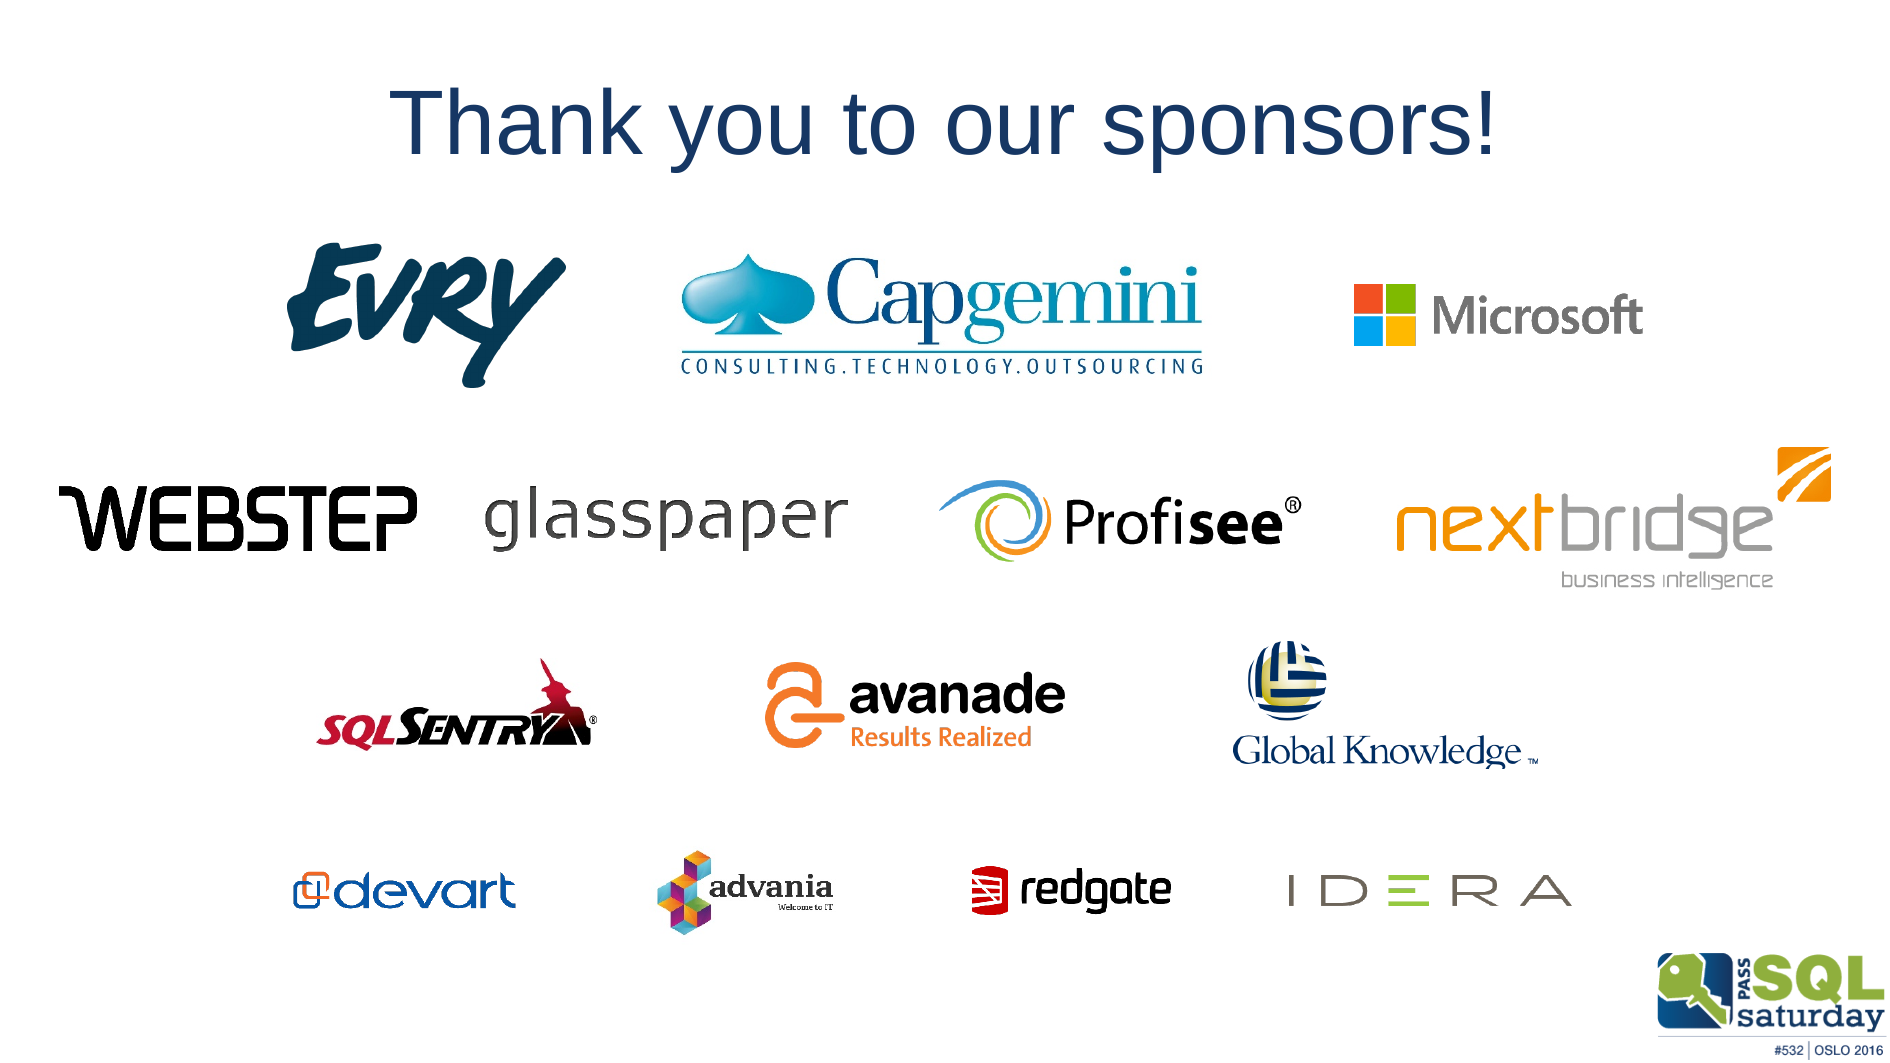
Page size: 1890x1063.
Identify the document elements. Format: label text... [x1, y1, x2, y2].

title Thank you to our sponsors! [59, 59, 1831, 178]
picture [481, 269, 567, 388]
picture [1397, 447, 1831, 590]
picture [971, 866, 1171, 915]
picture [1288, 875, 1572, 906]
picture [1313, 246, 1682, 383]
picture [765, 662, 1065, 748]
picture [443, 275, 469, 297]
picture [1233, 641, 1539, 769]
picture [638, 834, 854, 946]
picture [915, 459, 1336, 577]
picture [479, 479, 854, 558]
picture [316, 658, 597, 752]
picture [1653, 947, 1890, 1063]
picture [665, 237, 1214, 393]
picture [286, 241, 567, 388]
picture [58, 486, 418, 551]
picture [287, 864, 520, 917]
